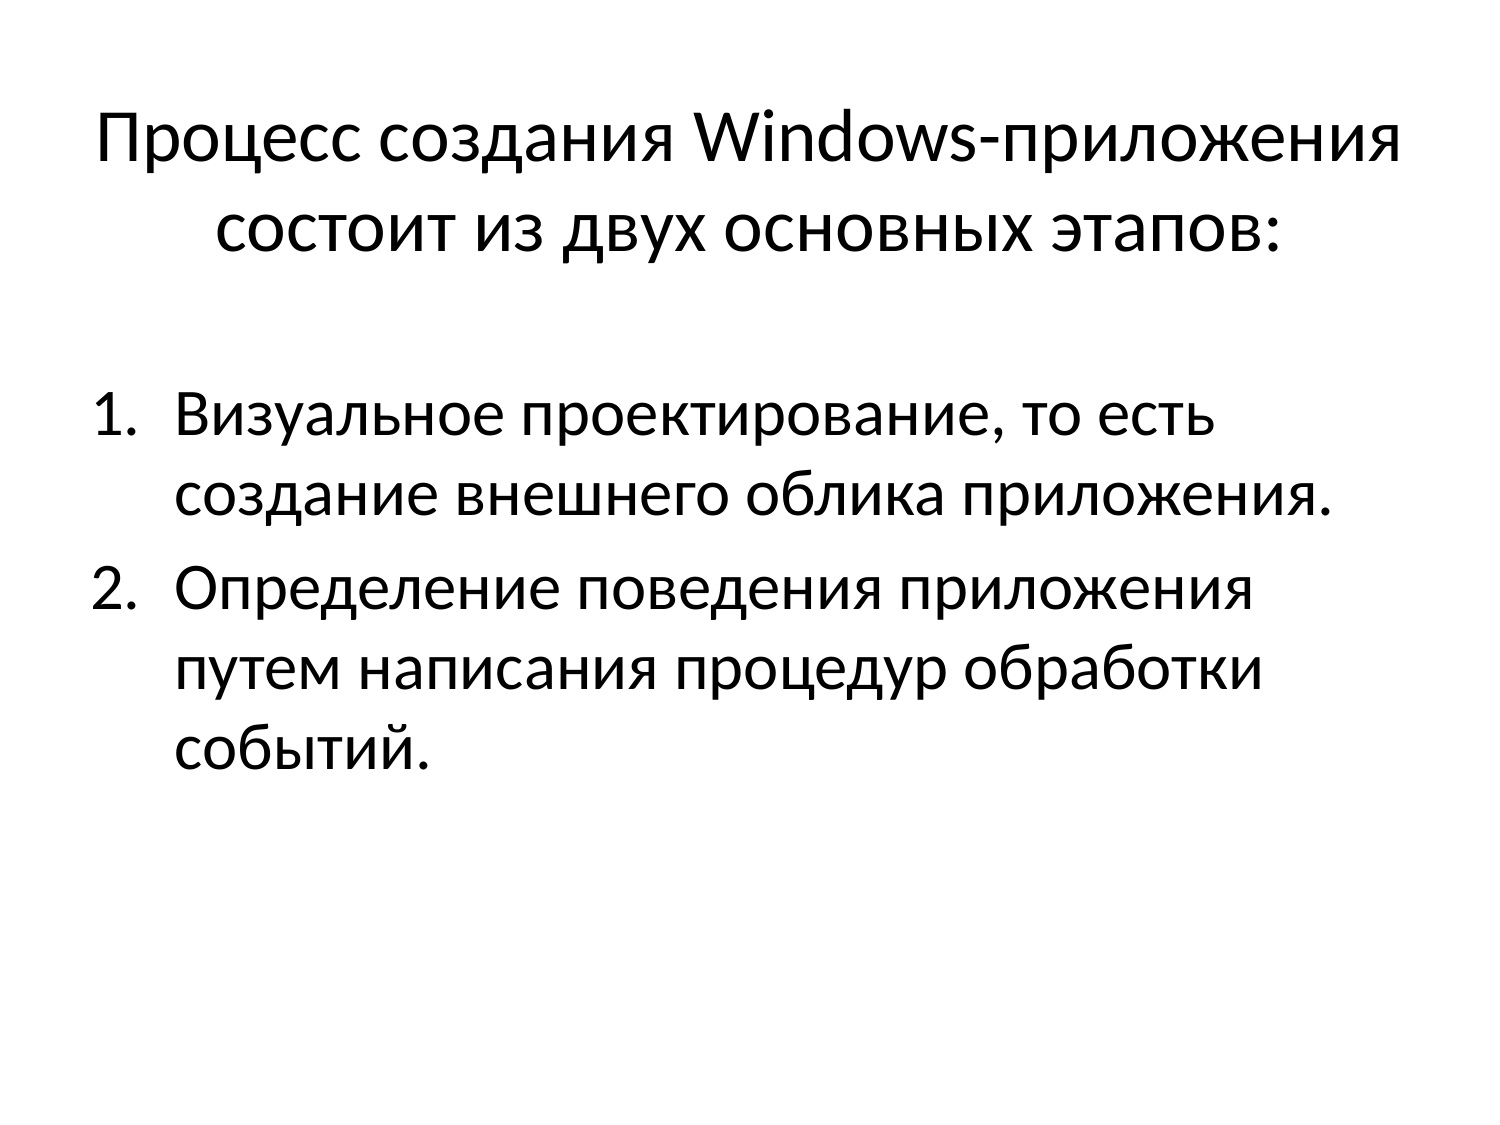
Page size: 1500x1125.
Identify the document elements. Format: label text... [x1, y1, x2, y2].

title Процесс создания Windows-приложения состоит из двух основных этапов: [75, 45, 1425, 361]
list Визуальное проектирование, то есть создание внешнего облика приложения. Определение поведения приложения путем написания процедур обработки событий. [75, 361, 1425, 1005]
